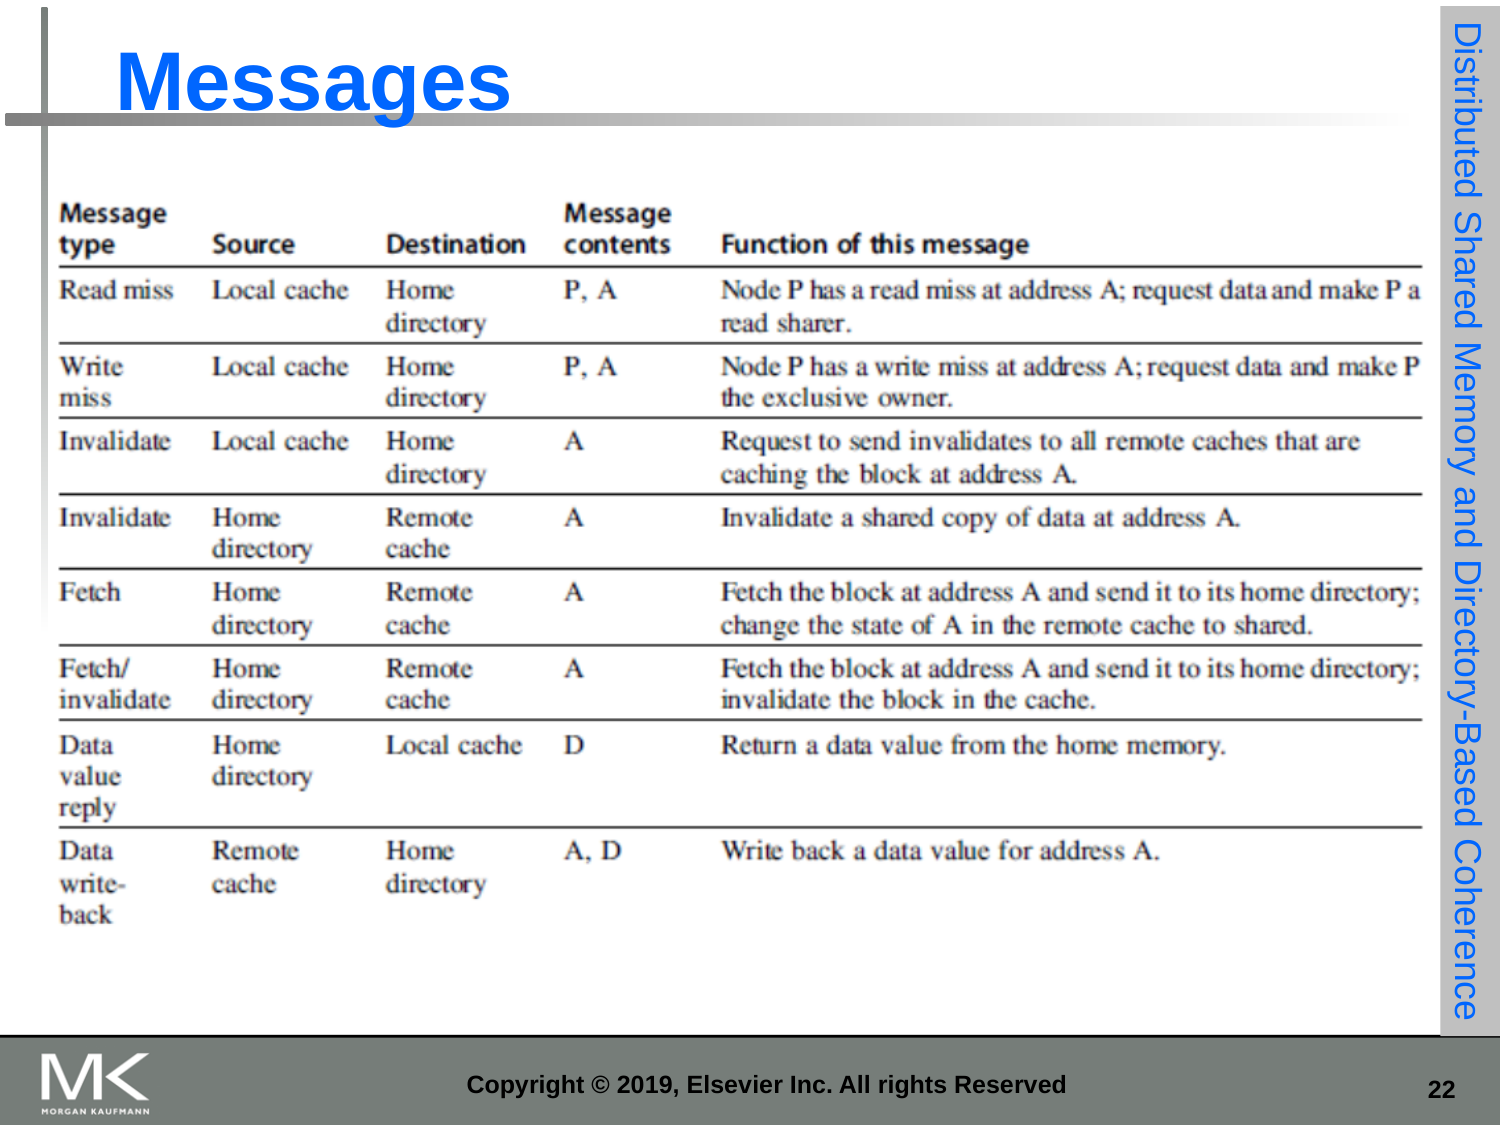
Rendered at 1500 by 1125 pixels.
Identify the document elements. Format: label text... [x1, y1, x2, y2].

footer Copyright © 2019, Elsevier Inc. All rights Reserved [170, 1046, 1365, 1106]
title Messages [100, 18, 1440, 135]
text_box Distributed Shared Memory and Directory-Based Coherence [1440, 6, 1500, 1037]
picture [29, 1046, 160, 1123]
picture [52, 195, 1430, 935]
